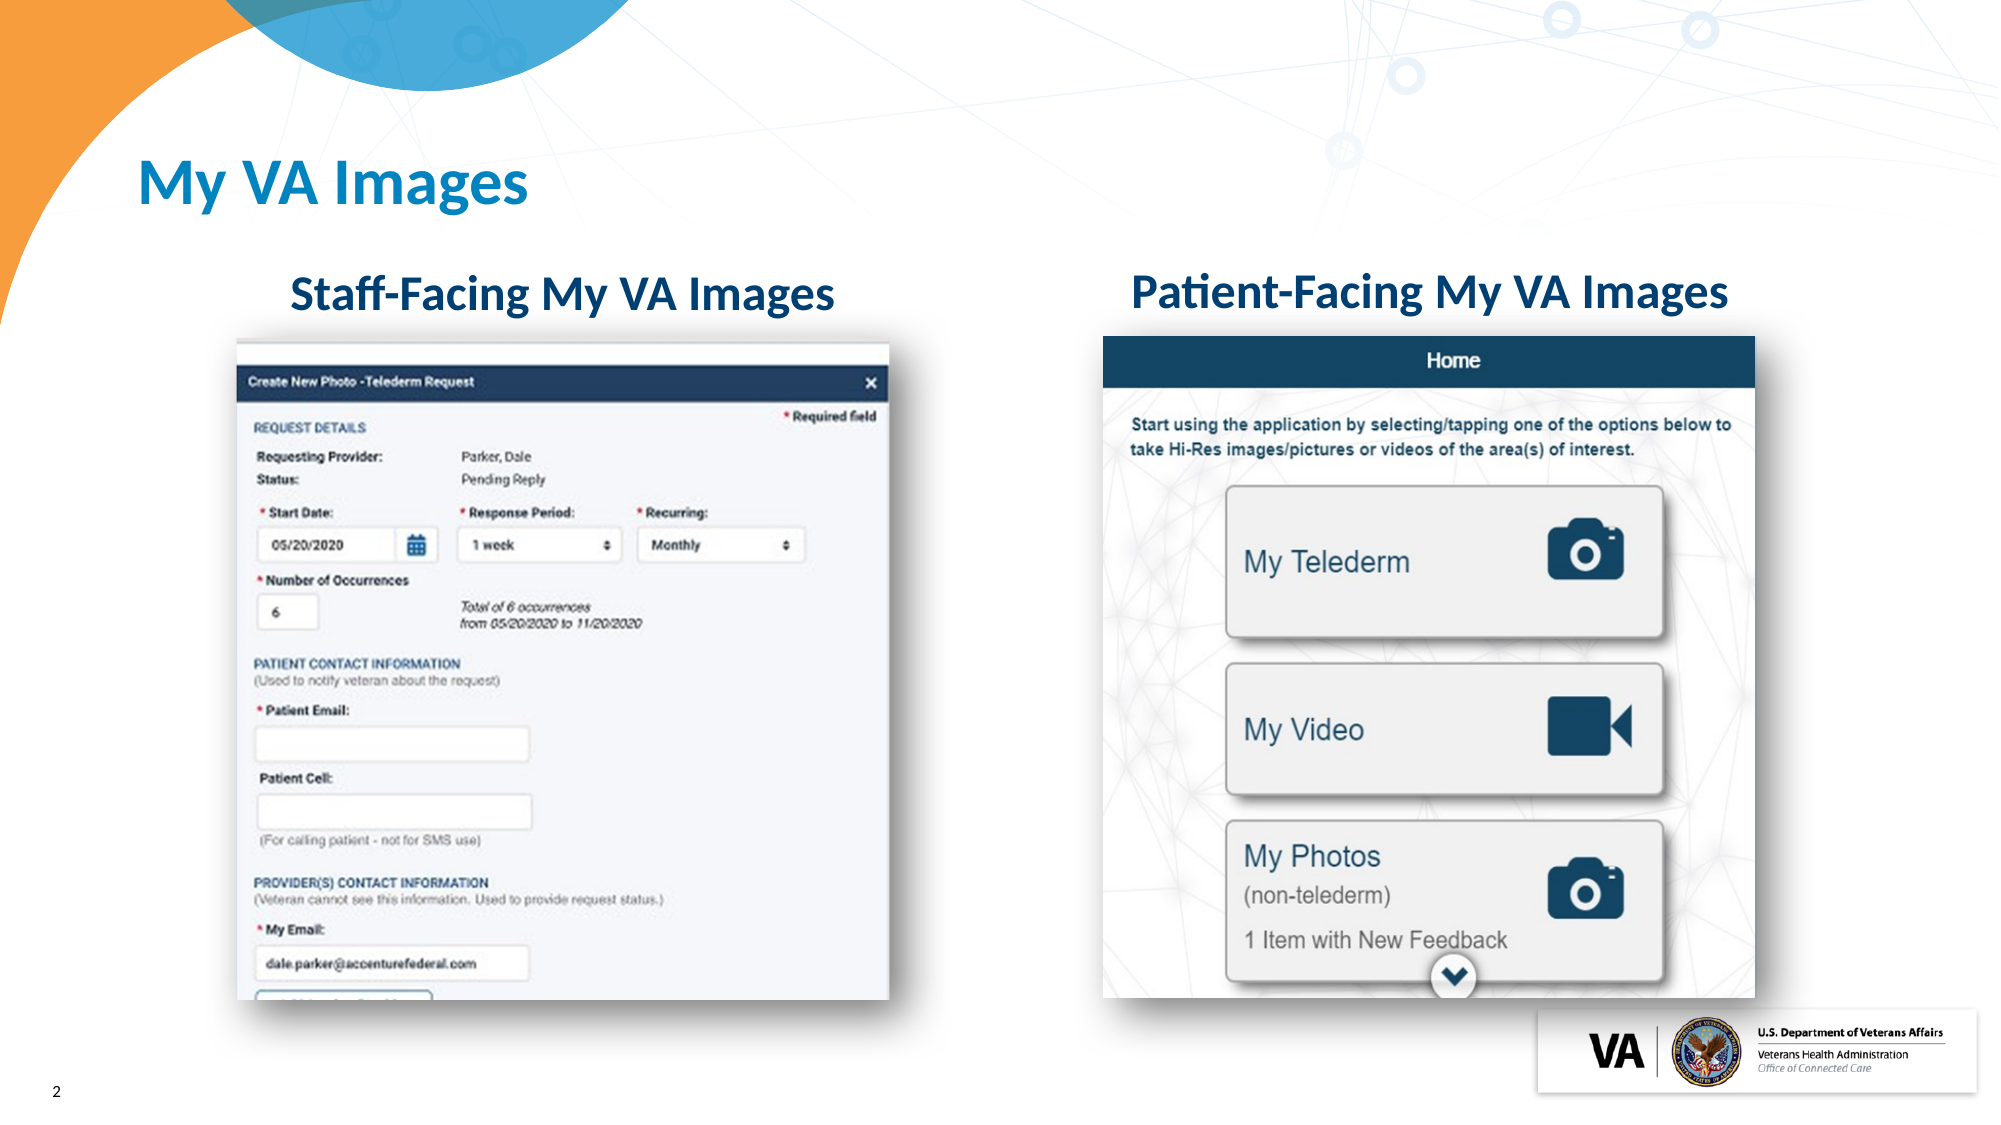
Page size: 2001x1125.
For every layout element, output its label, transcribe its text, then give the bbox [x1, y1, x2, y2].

picture [1581, 1012, 1954, 1091]
slide_number 2 [0, 1055, 114, 1125]
list Patient-Facing My VA Images [999, 258, 1862, 321]
picture [0, 0, 2000, 1001]
title My VA Images [137, 0, 1863, 225]
list Staff-Facing My VA Images [137, 260, 989, 323]
